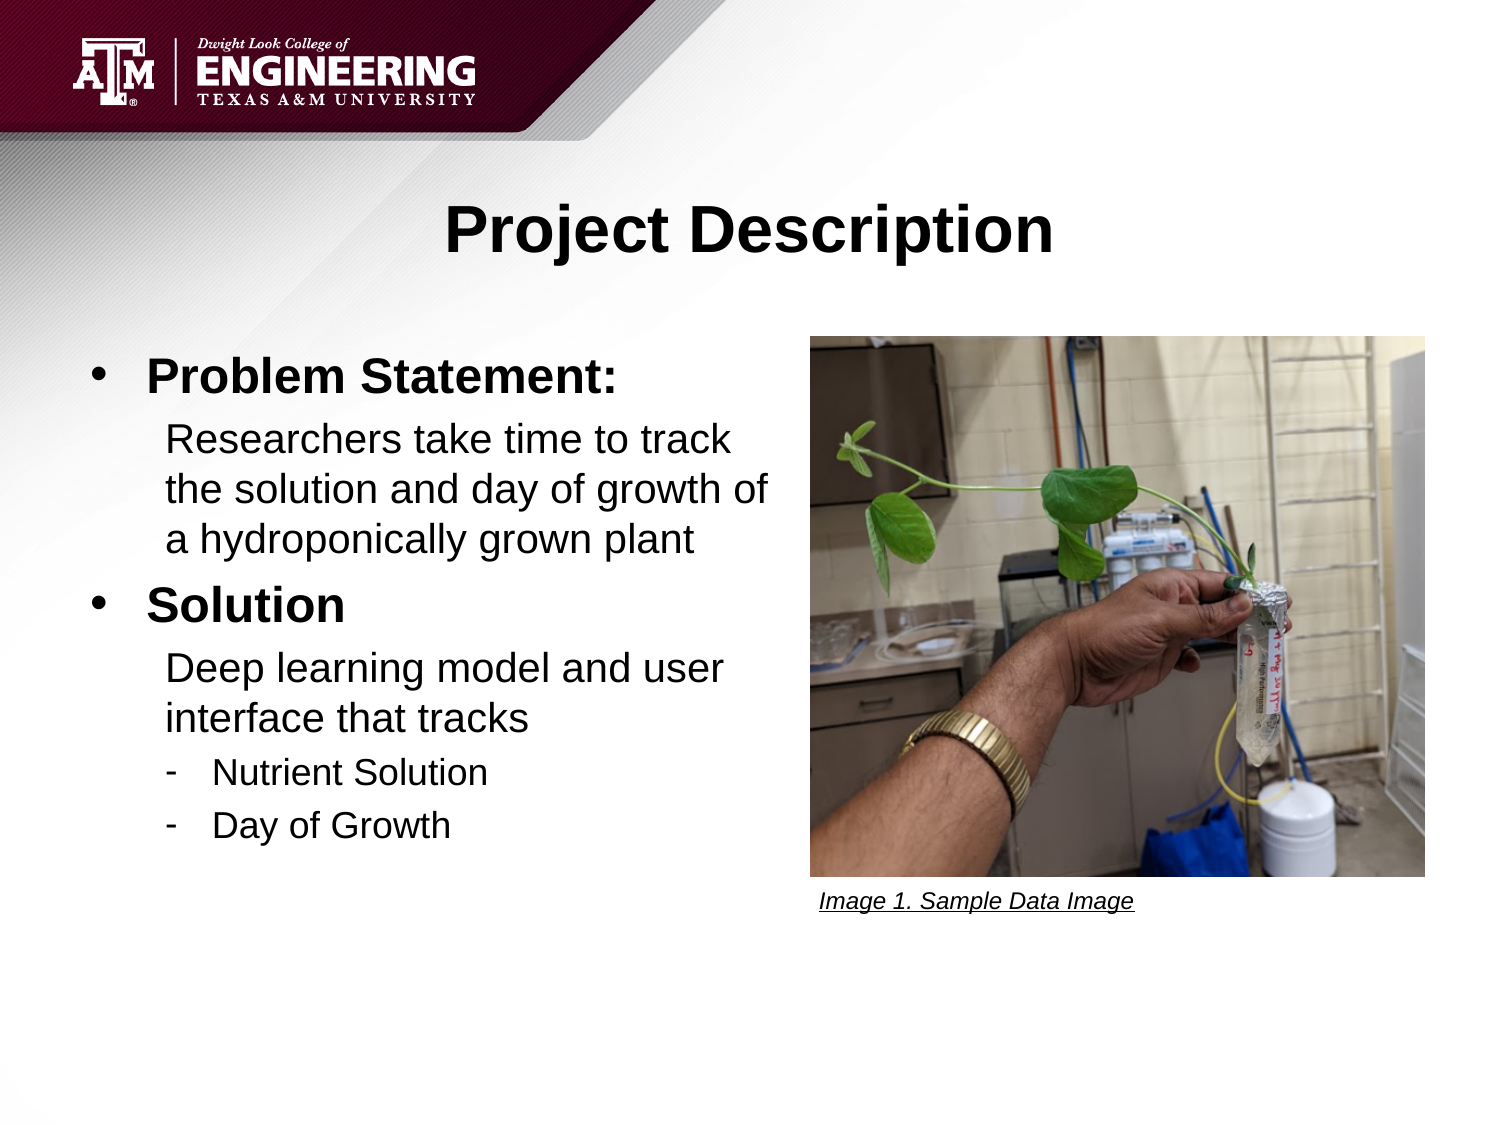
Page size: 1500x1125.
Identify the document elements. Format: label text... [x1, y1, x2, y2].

text_box Image 1. Sample Data Image [803, 877, 1343, 922]
picture [0, 0, 1500, 1125]
title Project Description [75, 159, 1425, 292]
list Problem Statement: Researchers take time to track the solution and day of growth of a hydroponically grown plant Solution Deep learning model and user interface that tracks Nutrient Solution Day of Growth [75, 336, 804, 1005]
